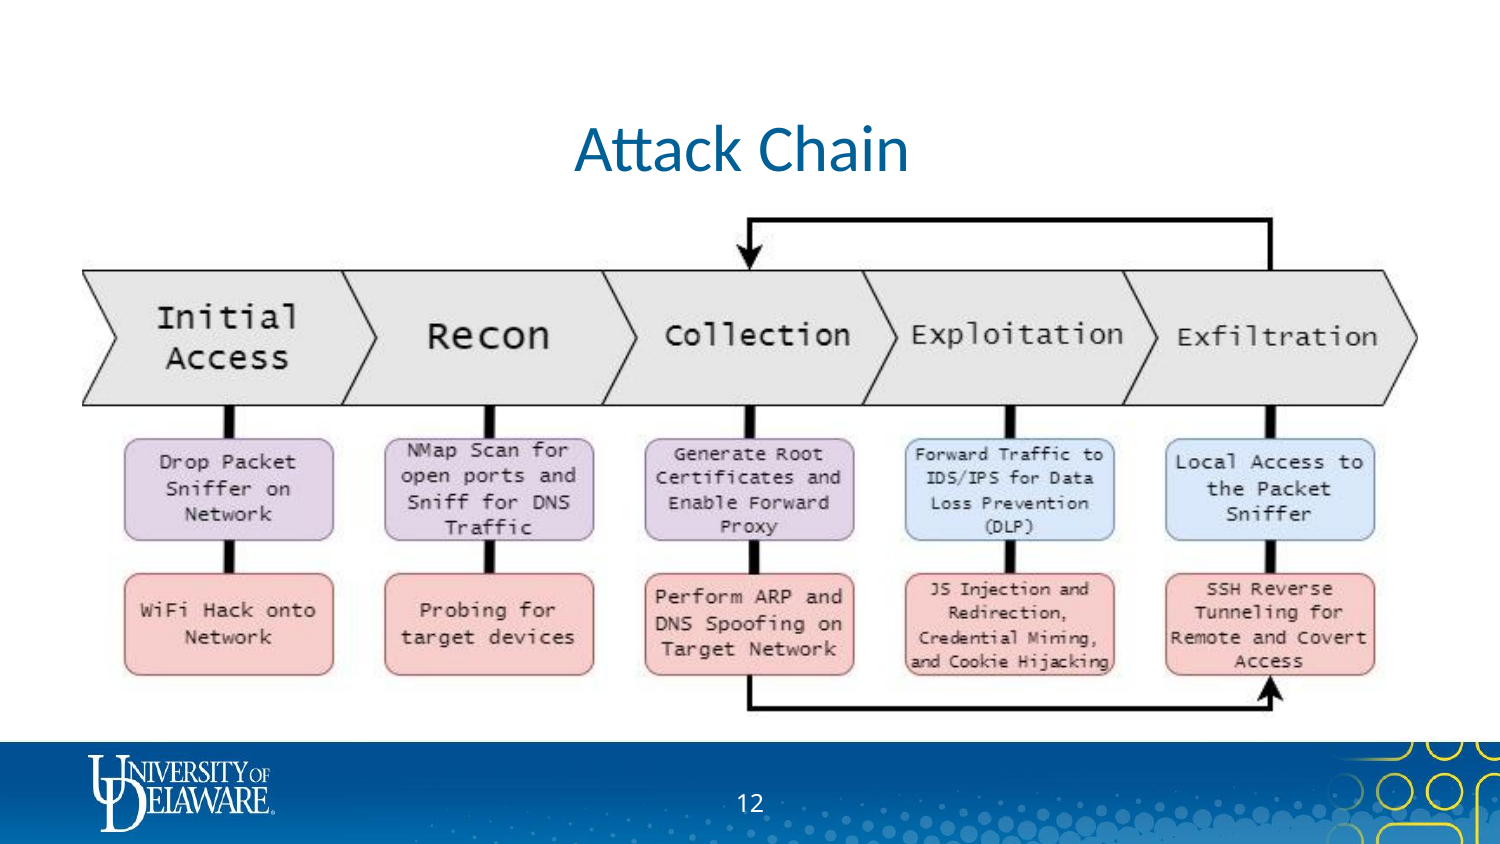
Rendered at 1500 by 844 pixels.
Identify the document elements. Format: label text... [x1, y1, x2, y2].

picture [0, 0, 1500, 844]
slide_number ‹#› [575, 782, 925, 828]
title Attack Chain [75, 84, 1425, 207]
